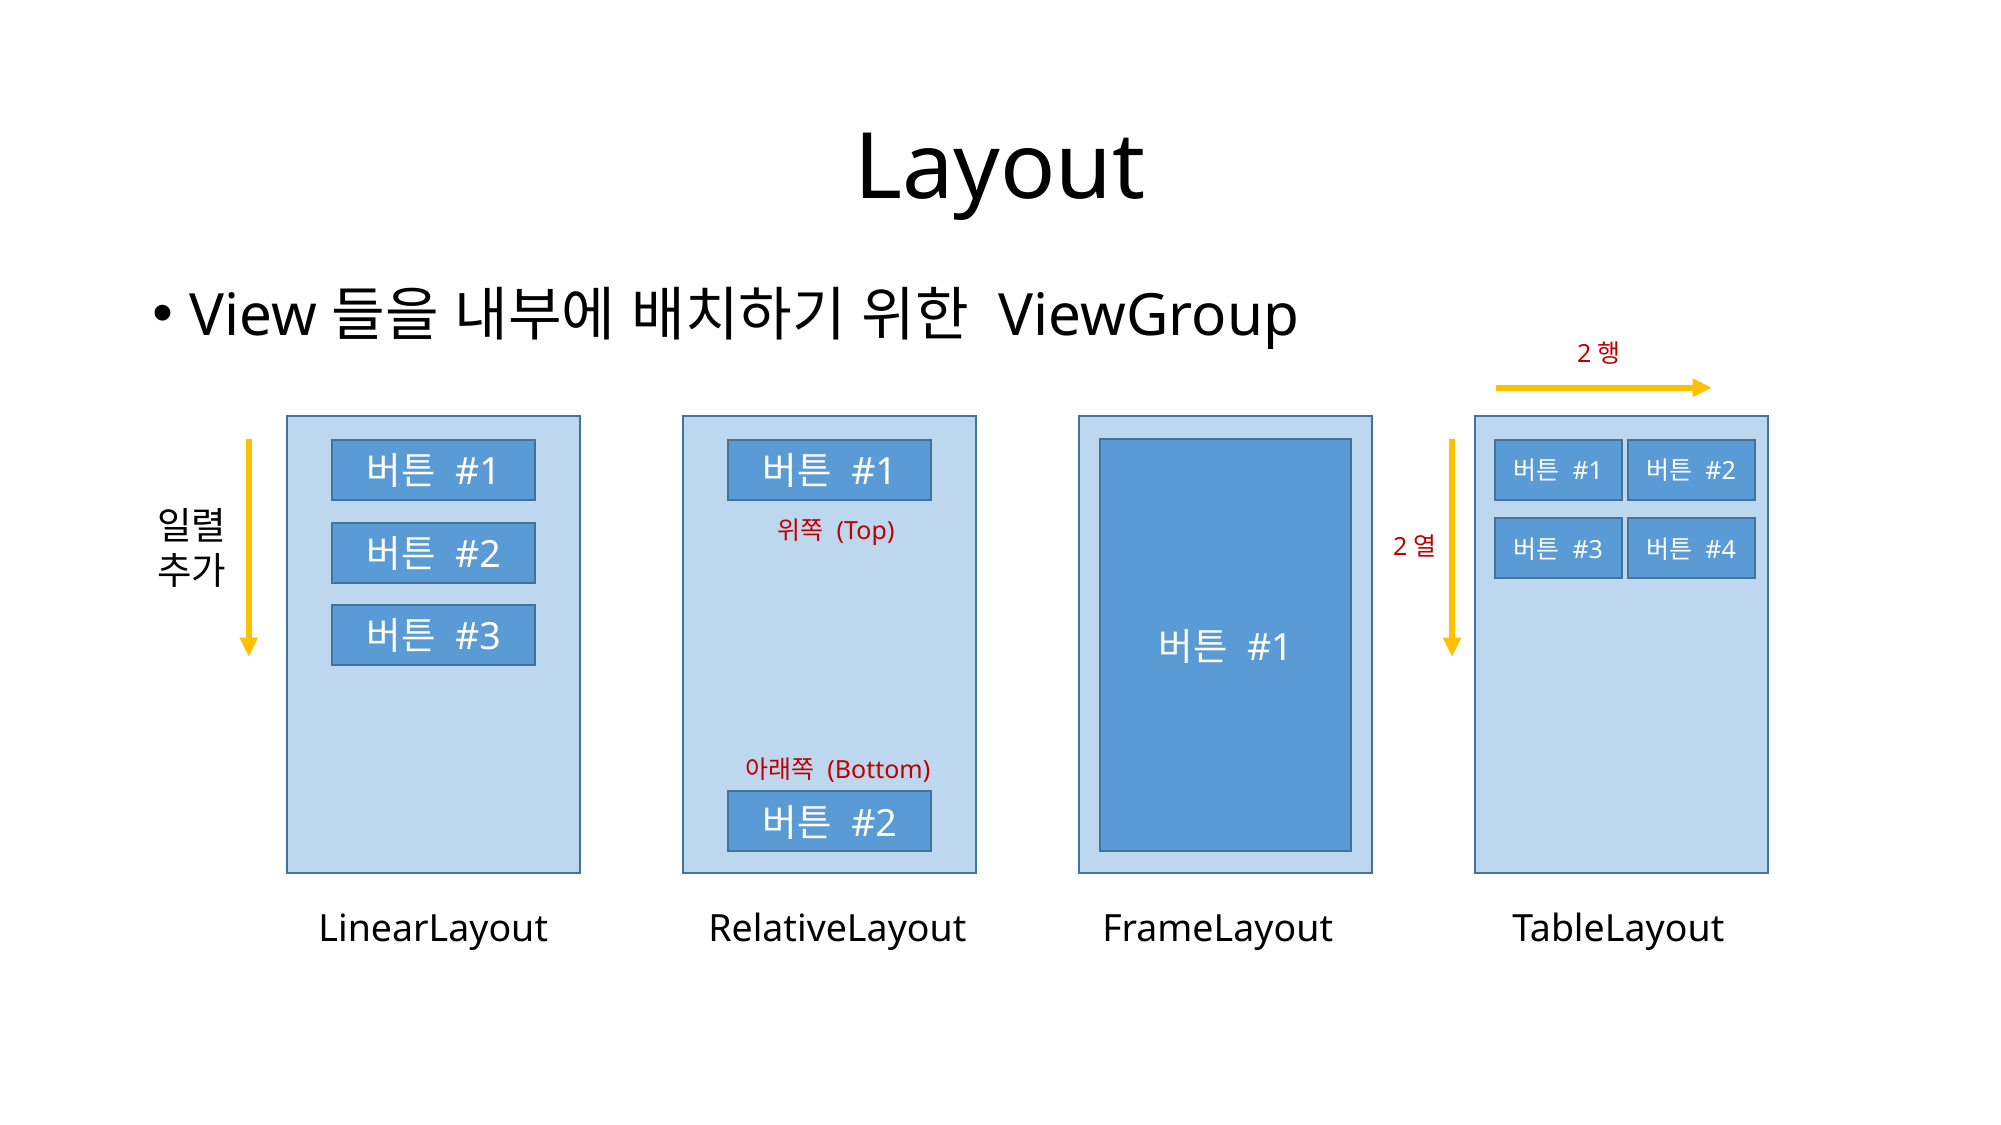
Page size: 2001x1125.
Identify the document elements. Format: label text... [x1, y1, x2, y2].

text_box TableLayout [1497, 896, 1755, 956]
text_box 2열 [1378, 522, 1452, 568]
text_box 버튼 #3 [331, 604, 536, 666]
text_box 아래쪽 (Bottom) [730, 745, 947, 791]
text_box 위쪽 (Top) [762, 507, 928, 552]
text_box RelativeLayout [693, 896, 984, 956]
text_box [682, 415, 977, 874]
text_box 버튼 #4 [1627, 517, 1756, 579]
text_box 일렬추가 [249, 494, 255, 600]
text_box LinearLayout [303, 896, 564, 957]
list View들을 내부에 배치하기 위한 ViewGroup [137, 277, 1863, 1014]
text_box 버튼 #1 [1099, 438, 1352, 852]
text_box 일렬추가 [142, 494, 248, 600]
text_box 2열 [1453, 522, 1461, 568]
title Layout [137, 59, 1863, 277]
text_box FrameLayout [1087, 896, 1365, 956]
text_box 버튼 #1 [331, 439, 536, 501]
text_box [1078, 415, 1373, 874]
text_box 버튼 #1 [727, 439, 932, 501]
text_box 버튼 #2 [331, 522, 536, 584]
text_box [286, 415, 581, 874]
text_box [1474, 415, 1769, 874]
text_box 버튼 #1 [1494, 439, 1623, 501]
text_box 버튼 #2 [1627, 439, 1756, 501]
text_box 2행 [1562, 330, 1645, 375]
text_box 버튼 #3 [1494, 517, 1623, 579]
text_box 버튼 #2 [727, 790, 932, 852]
